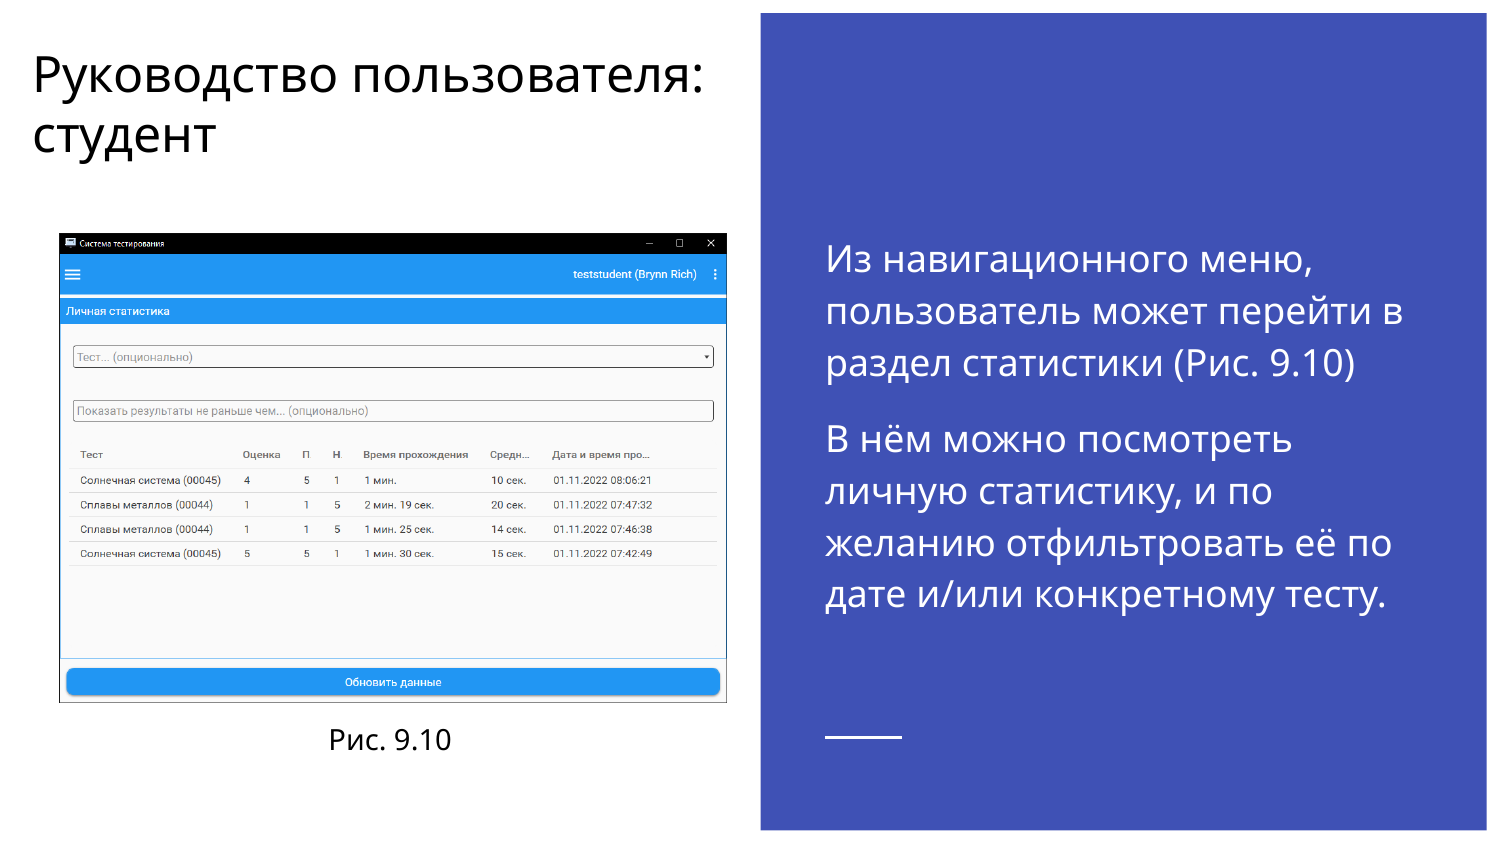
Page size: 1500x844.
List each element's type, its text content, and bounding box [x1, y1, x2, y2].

text_box Рис. 9.10 [75, 715, 705, 772]
title Руководство пользователя: студент [17, 27, 764, 166]
picture [50, 227, 731, 707]
list Из навигационного меню, пользователь может перейти в раздел статистики (Рис. 9.10) В нём можно посмотреть личную статистику, и по желанию отфильтровать её по дате и/или конкретному тесту. [810, 118, 1440, 725]
